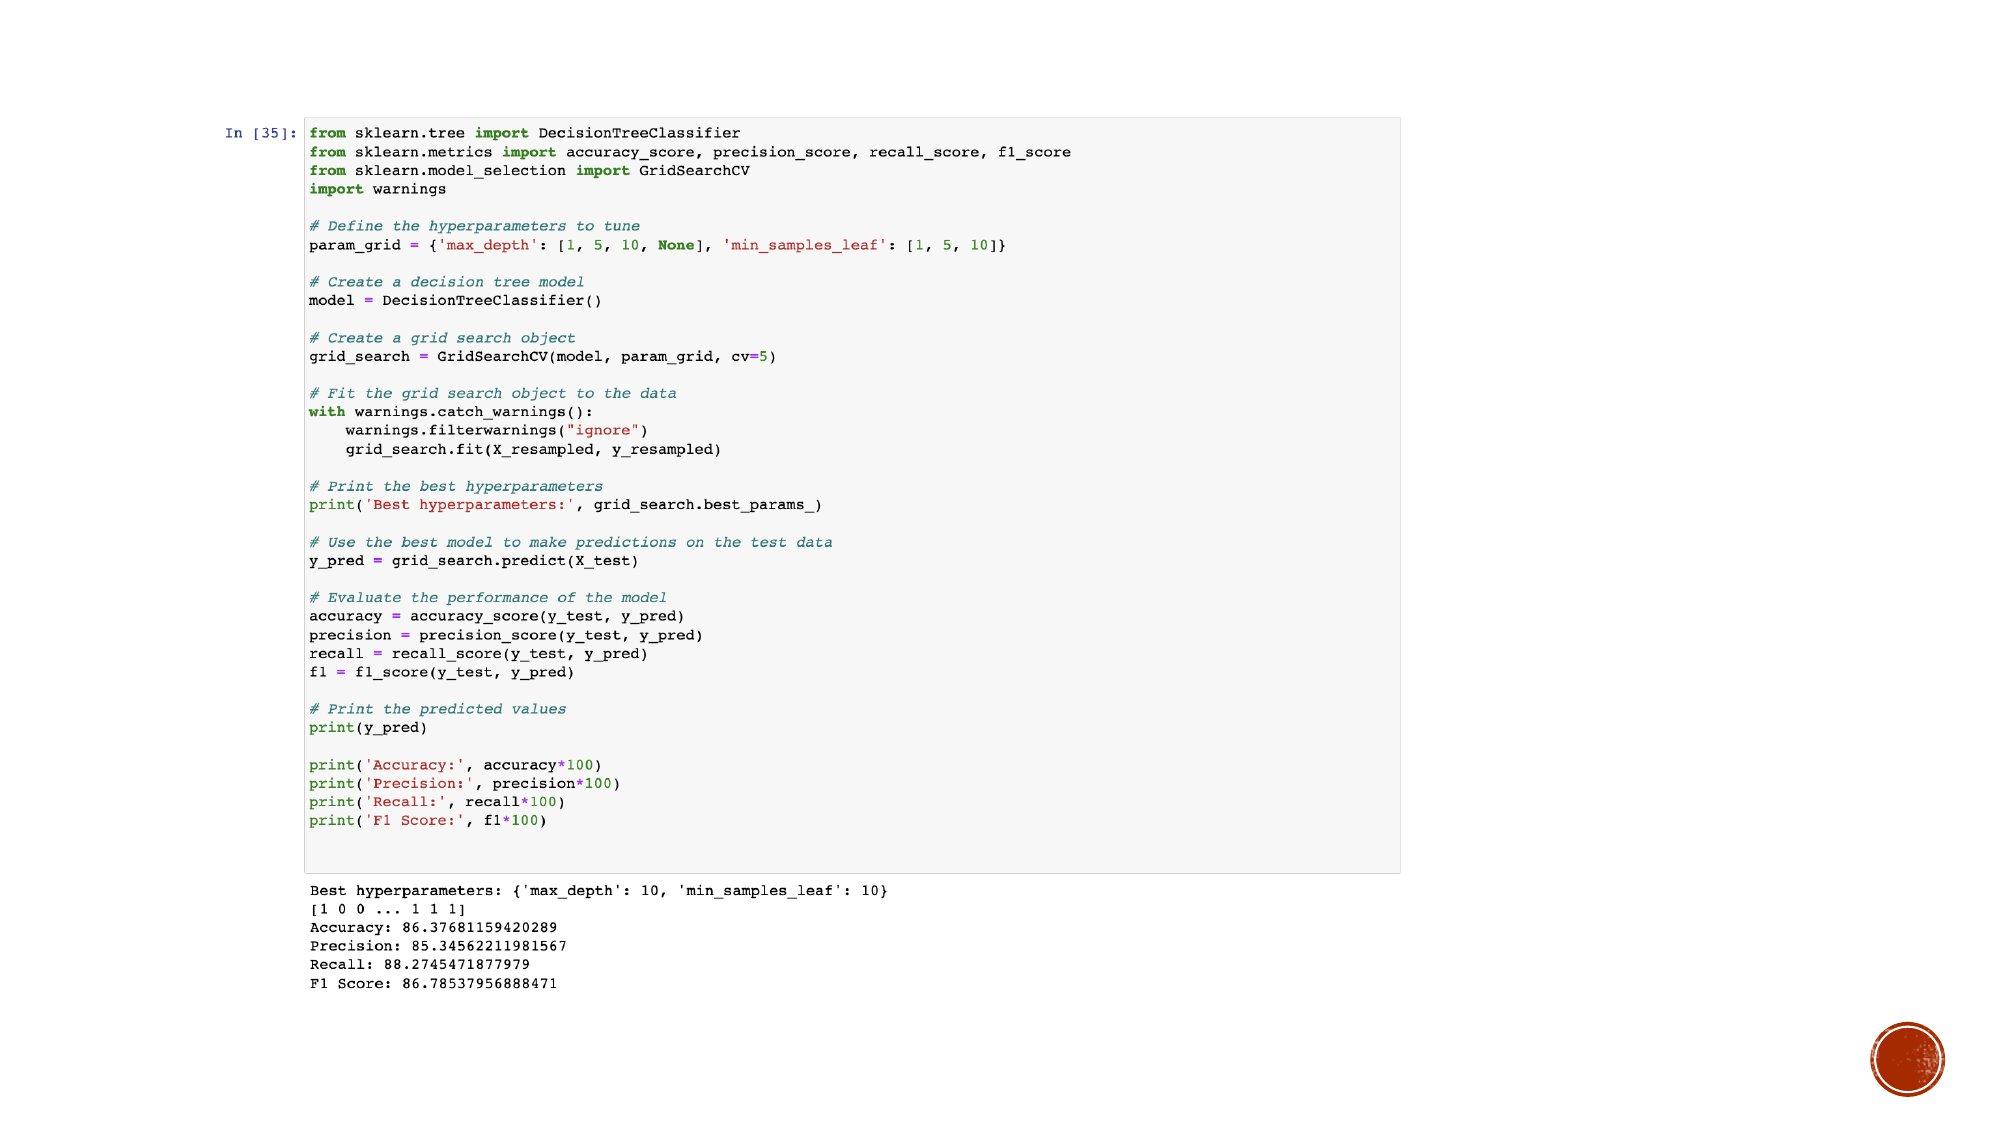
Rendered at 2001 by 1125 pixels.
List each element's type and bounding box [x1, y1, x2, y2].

list [211, 107, 1411, 1000]
